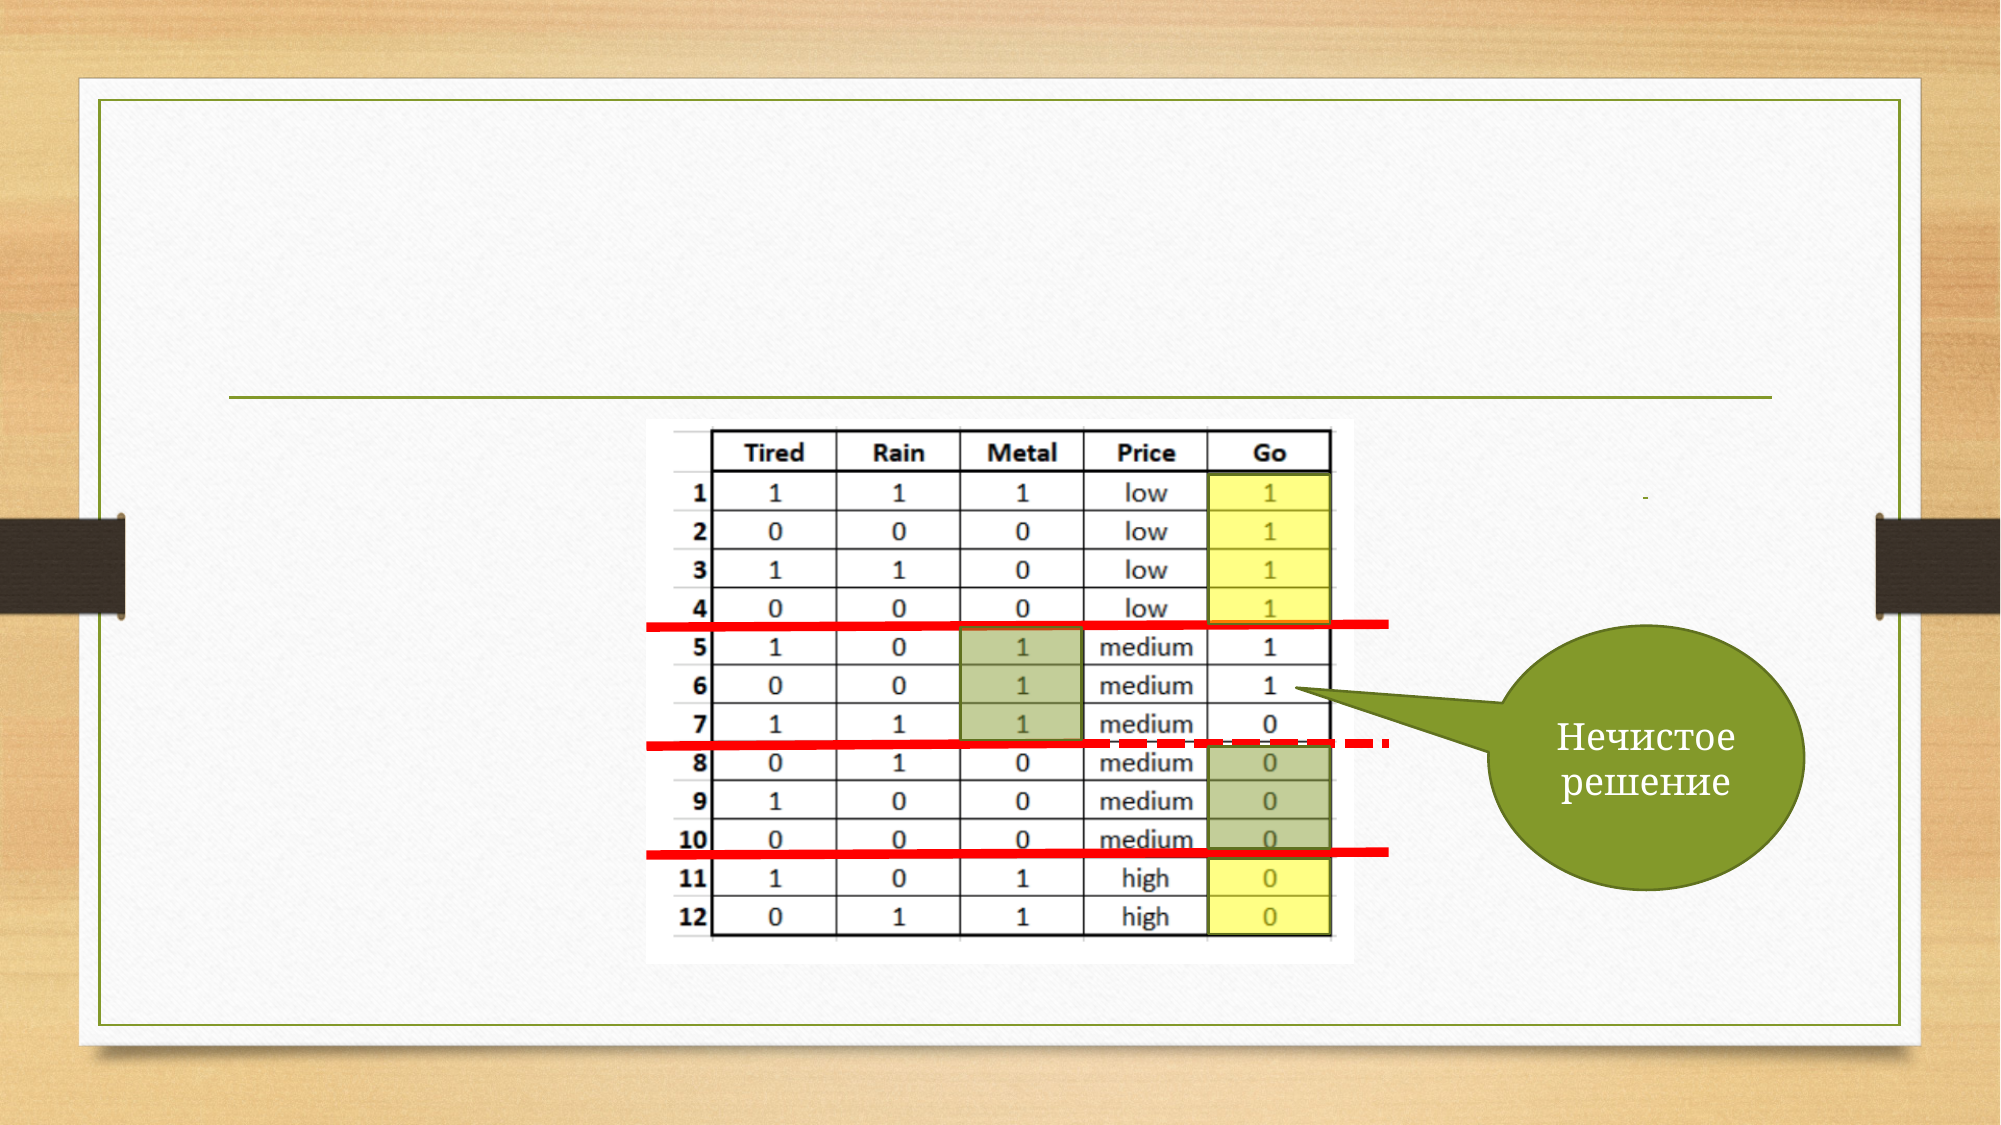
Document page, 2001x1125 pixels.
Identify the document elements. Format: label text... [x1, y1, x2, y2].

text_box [646, 743, 1082, 747]
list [646, 419, 1354, 623]
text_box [646, 851, 1389, 856]
text_box Нечистое решение [1354, 624, 1806, 892]
picture [0, 0, 2001, 1125]
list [646, 744, 1354, 851]
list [646, 628, 1354, 743]
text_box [646, 623, 1389, 628]
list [646, 856, 1354, 964]
